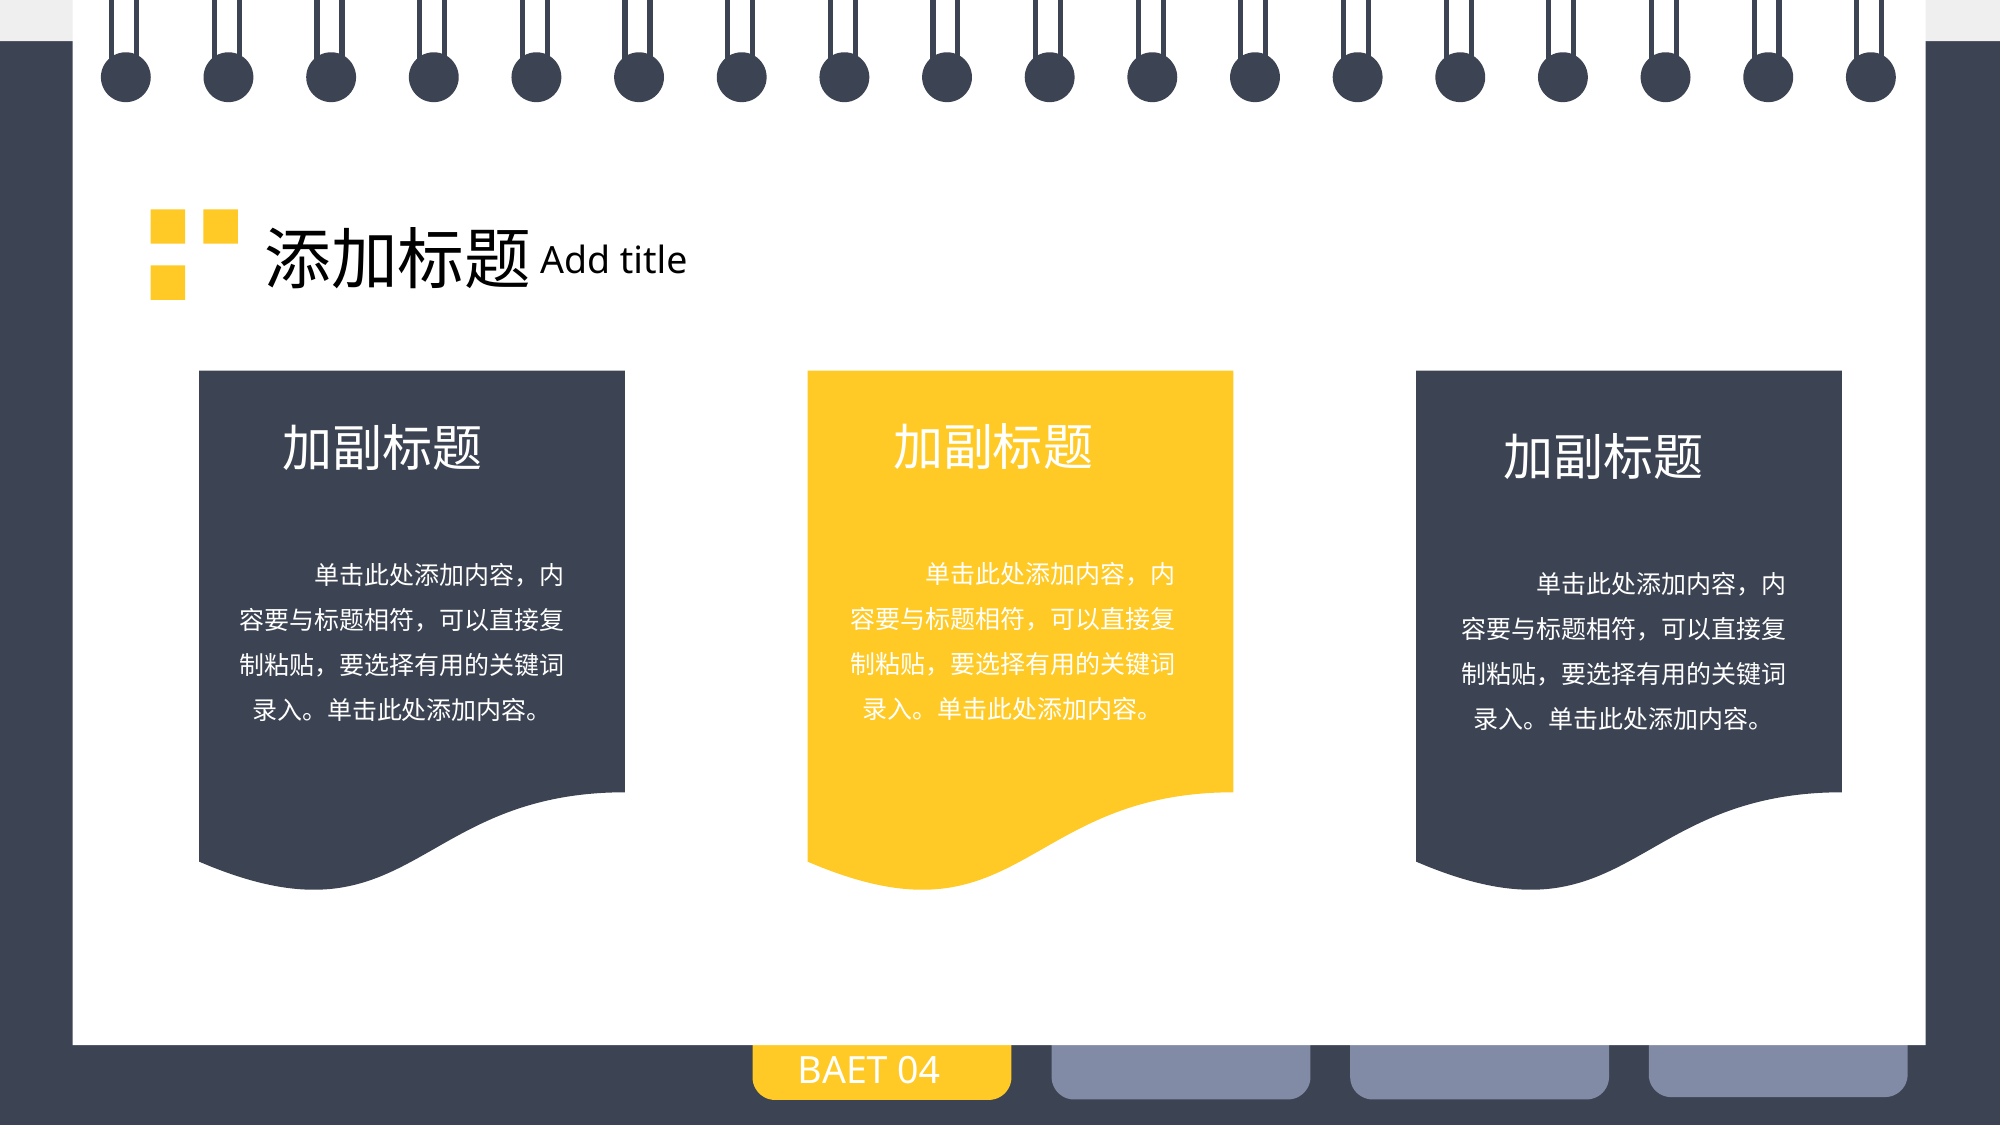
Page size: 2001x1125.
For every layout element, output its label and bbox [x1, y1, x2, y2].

text_box [0, 42, 2000, 1125]
text_box [752, 1046, 1012, 1100]
text_box [1647, 1046, 1909, 1099]
text_box [72, 0, 1926, 1046]
text_box [0, 0, 72, 42]
text_box [150, 209, 238, 300]
text_box [1926, 0, 2000, 42]
text_box [1050, 1046, 1312, 1101]
text_box [1349, 1046, 1611, 1101]
